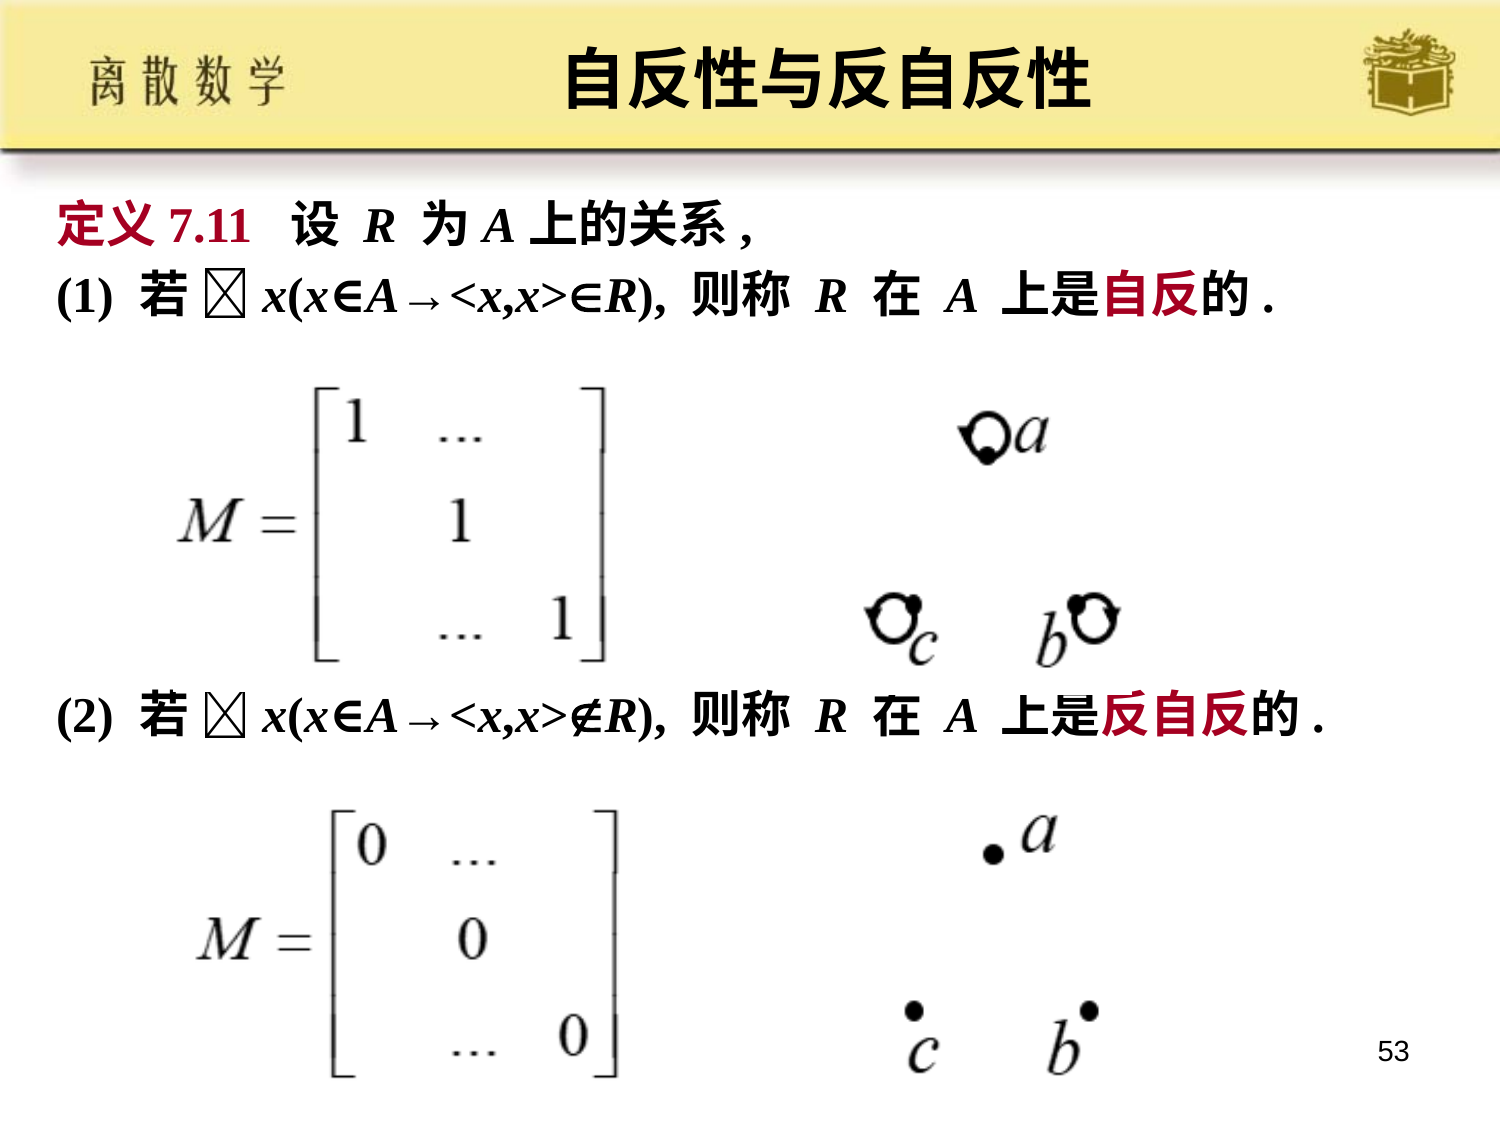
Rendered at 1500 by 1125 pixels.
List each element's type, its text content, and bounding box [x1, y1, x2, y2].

title 自反性与反自反性 [324, 42, 1329, 112]
list 定义7.11 设 R 为A上的关系, (1) 若 x(x∈A→<x,x>R), 则称 R 在 A 上是自反的. (2) 若 x(x∈A→<x,x>R), 则称 R 在 A 上是反自反的. [41, 184, 1471, 421]
slide_number 53 [1074, 1024, 1425, 1103]
picture [0, 0, 1500, 1125]
